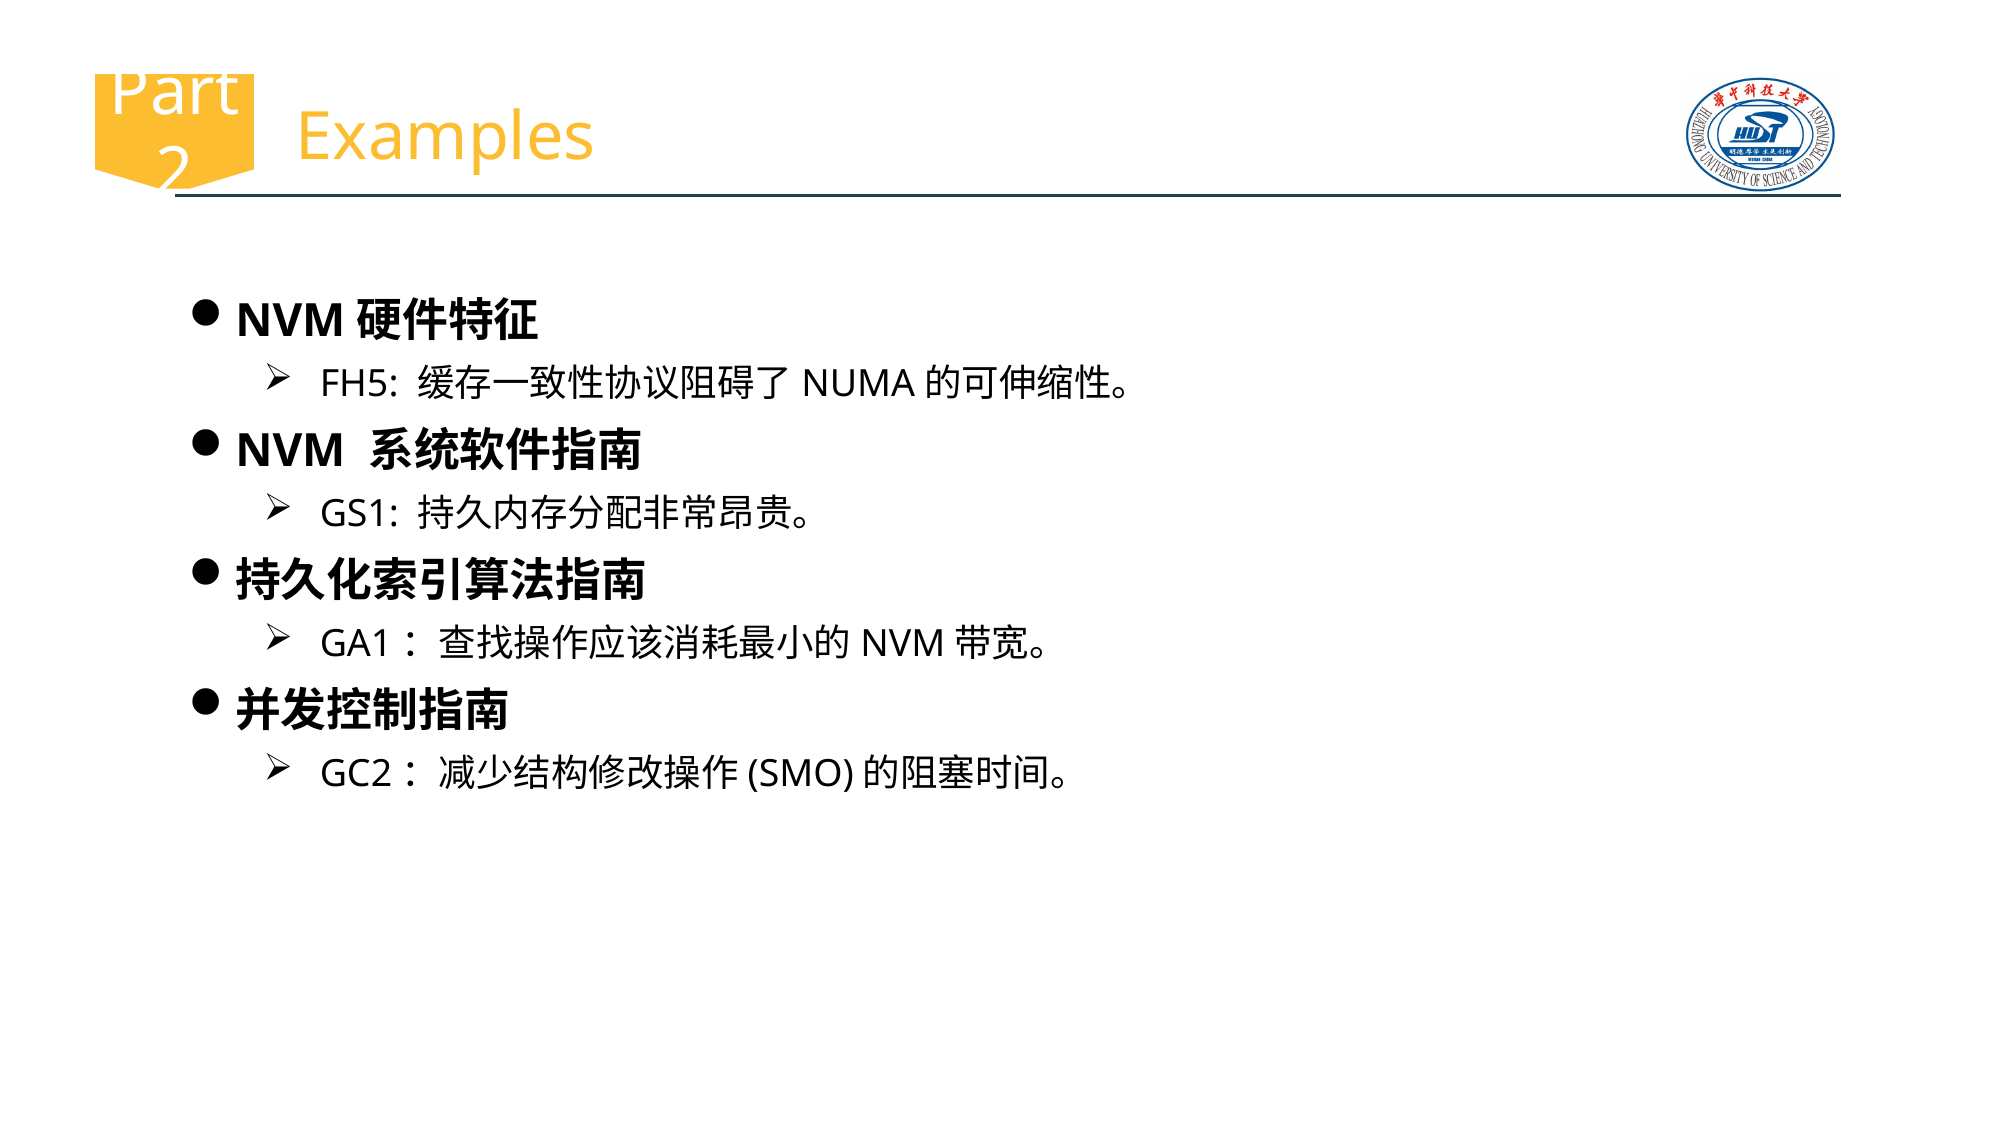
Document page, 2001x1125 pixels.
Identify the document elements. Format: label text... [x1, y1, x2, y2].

text_box Examples [280, 85, 1681, 182]
text_box Part 2 [94, 73, 255, 195]
text_box NVM硬件特征 FH5: 缓存一致性协议阻碍了NUMA的可伸缩性。 NVM 系统软件指南 GS1: 持久内存分配非常昂贵。 持久化索引算法指南 GA1：查找操作应该消耗最小的NVM带宽。 并发控制指南 GC2：减少结构修改操作(SMO)的阻塞时间。 [173, 266, 1660, 802]
picture [1681, 74, 1841, 194]
